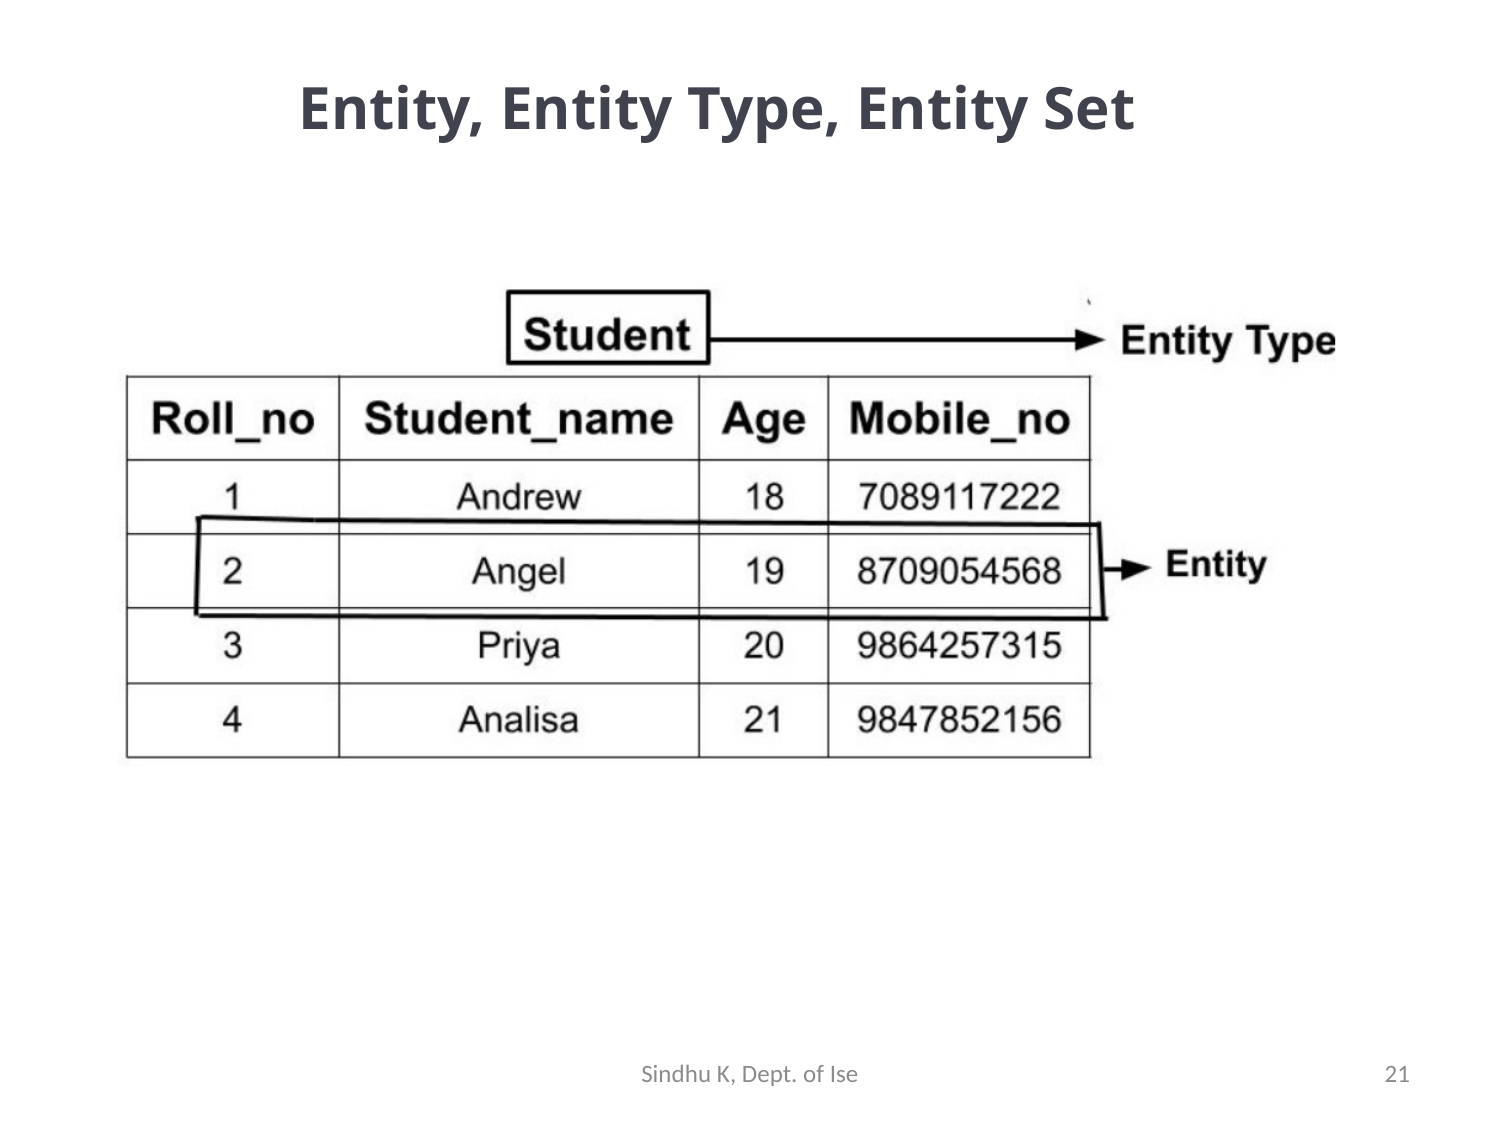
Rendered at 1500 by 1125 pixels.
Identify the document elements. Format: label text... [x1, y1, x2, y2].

slide_number 21 [1074, 1042, 1425, 1103]
title Entity, Entity Type, Entity Set [87, 37, 1363, 175]
text_box [62, 199, 1450, 455]
footer Sindhu K, Dept. of Ise [512, 1042, 988, 1103]
picture [90, 271, 1366, 794]
